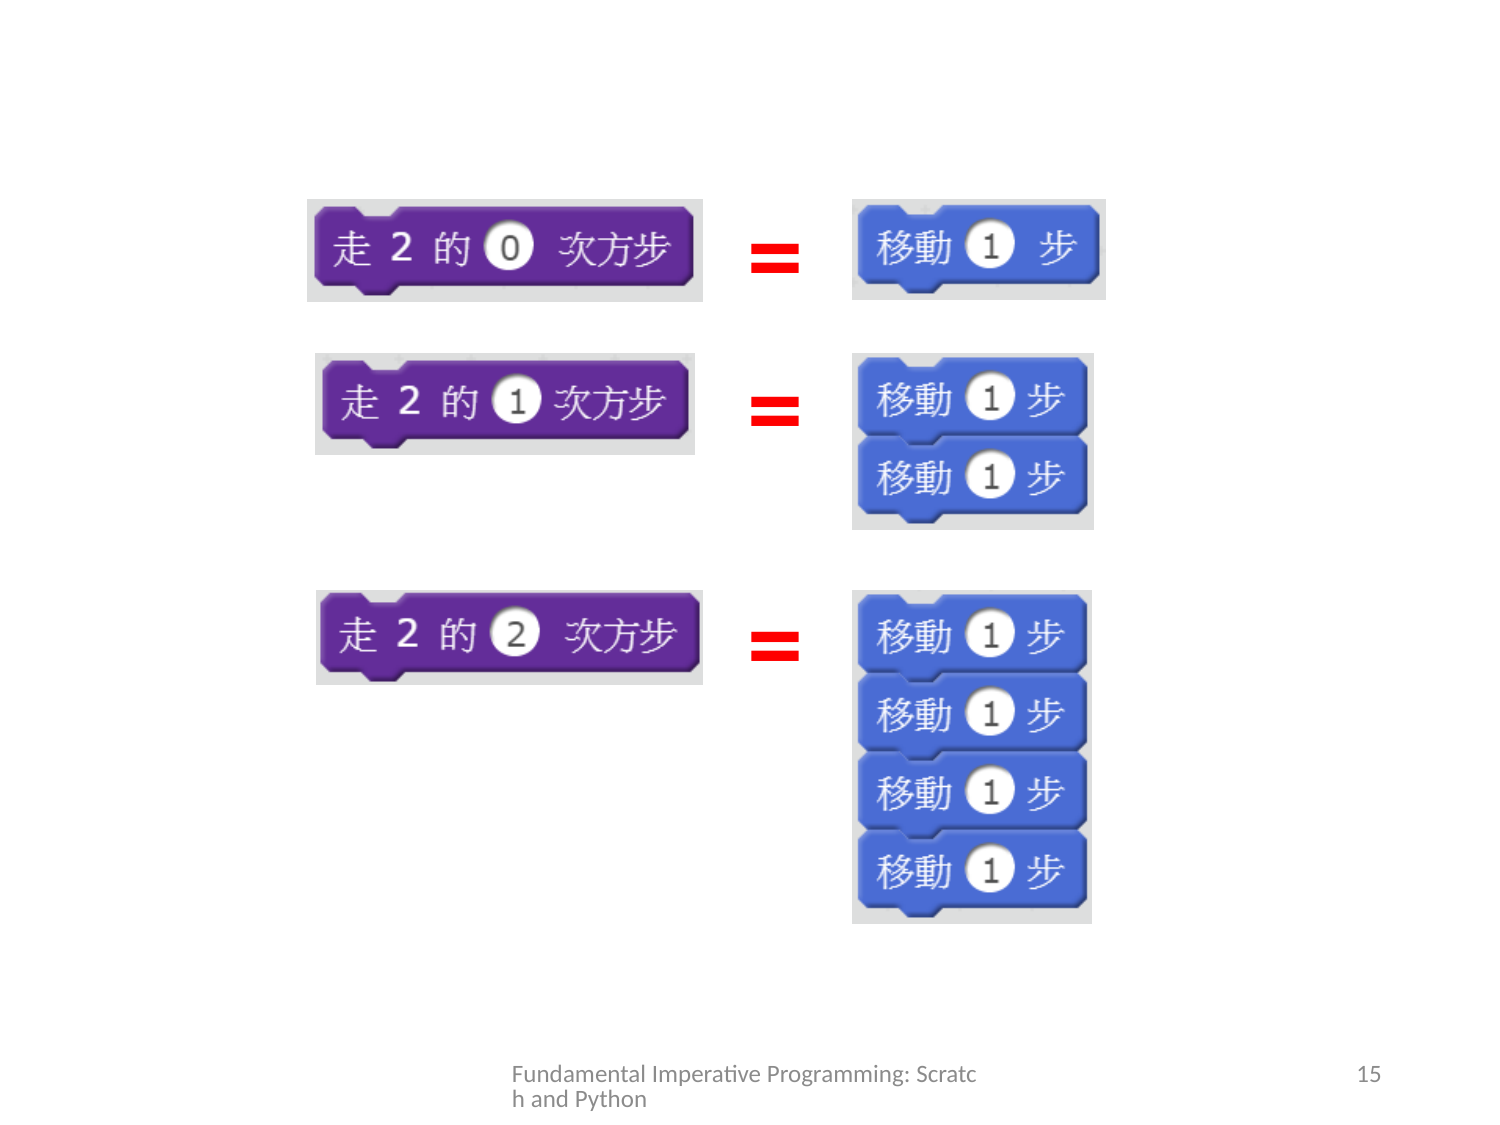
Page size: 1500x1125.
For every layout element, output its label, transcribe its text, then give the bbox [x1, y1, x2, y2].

text_box = [733, 174, 817, 325]
picture [316, 590, 703, 685]
picture [852, 590, 1092, 924]
picture [307, 199, 703, 302]
text_box = [733, 562, 817, 712]
footer Fundamental Imperative Programming: Scratch and Python [496, 1042, 1004, 1103]
picture [315, 352, 695, 455]
text_box = [733, 328, 817, 478]
slide_number 15 [1059, 1042, 1397, 1103]
picture [852, 199, 1106, 300]
picture [852, 352, 1094, 530]
